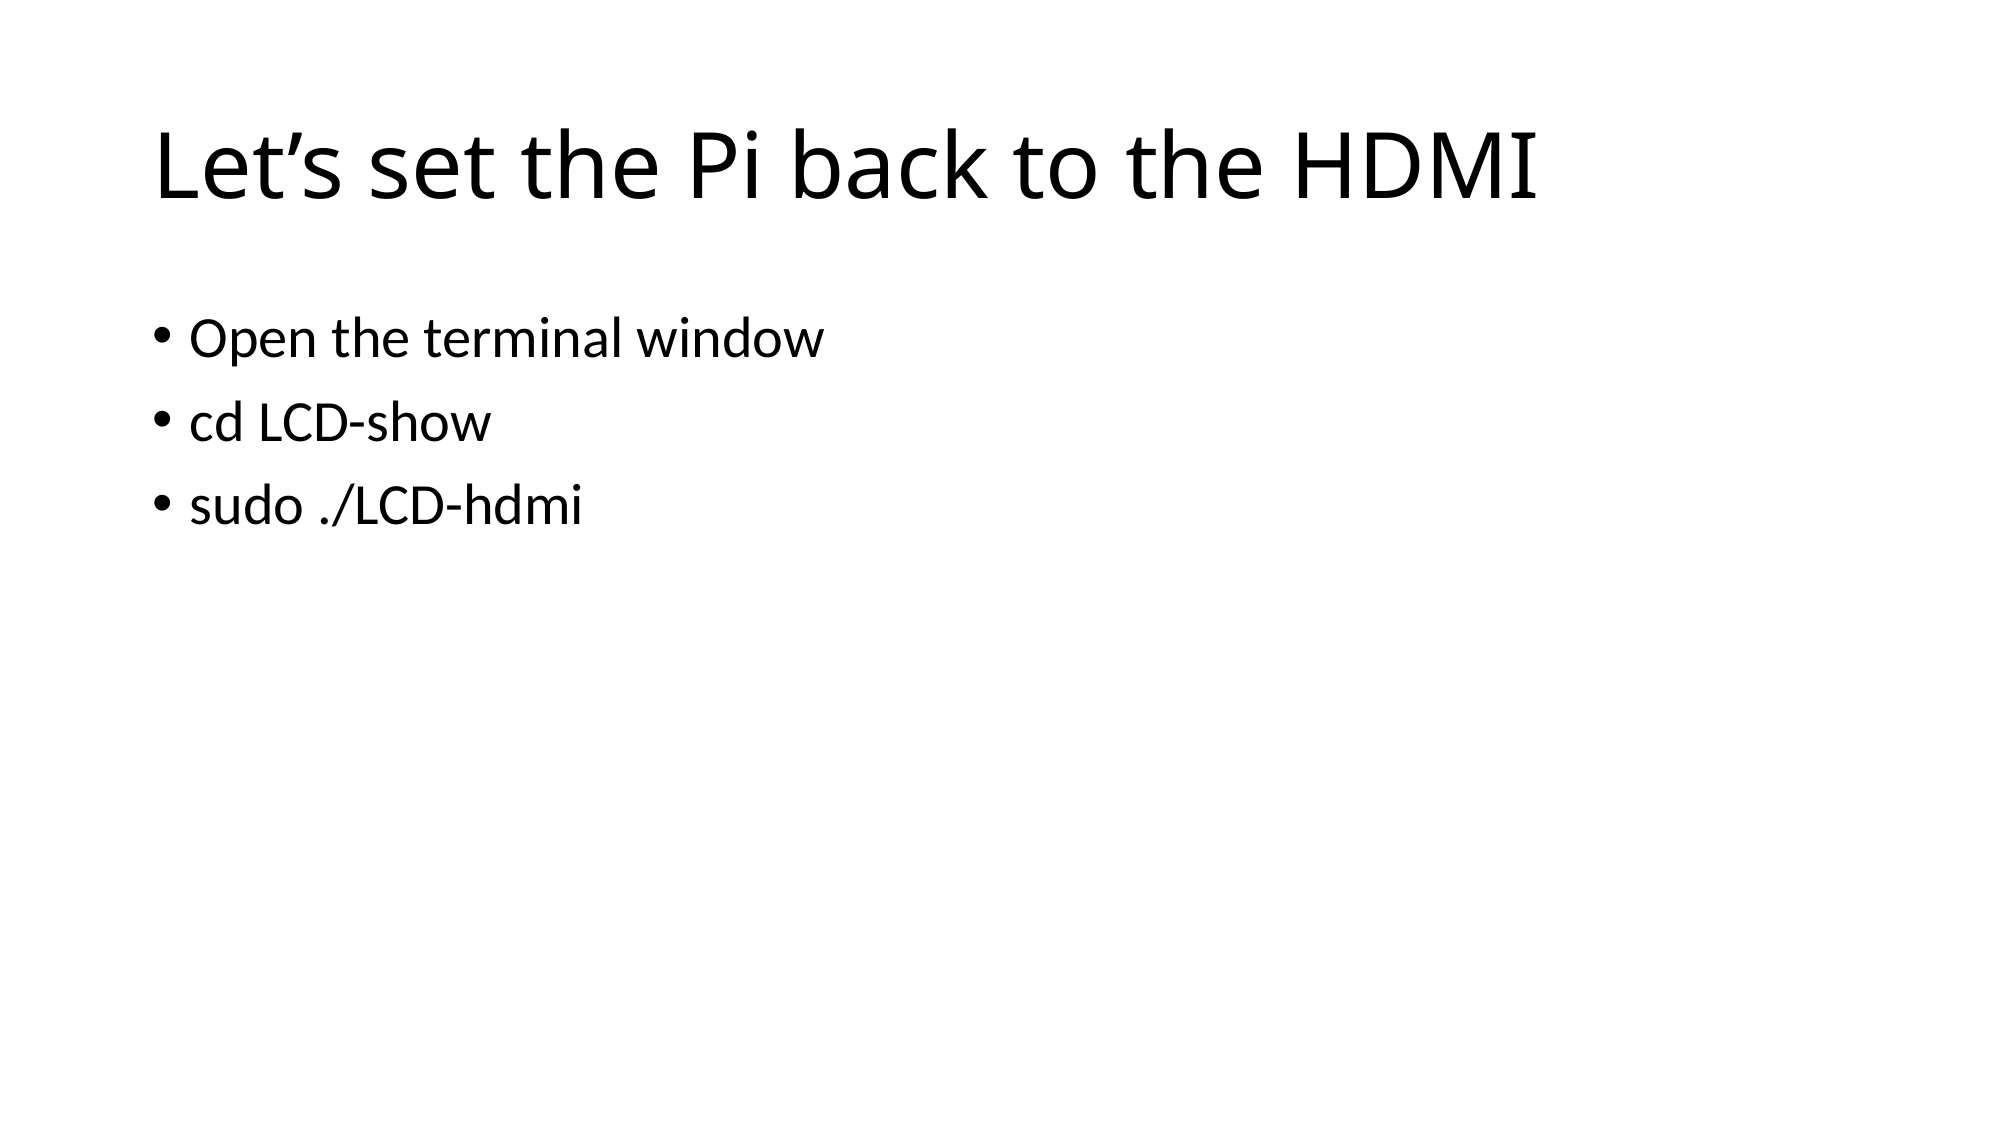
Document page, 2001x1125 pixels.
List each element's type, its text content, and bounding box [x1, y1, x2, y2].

title Let’s set the Pi back to the HDMI [137, 59, 1863, 278]
list Open the terminal window cd LCD-show sudo ./LCD-hdmi [137, 299, 1863, 1014]
